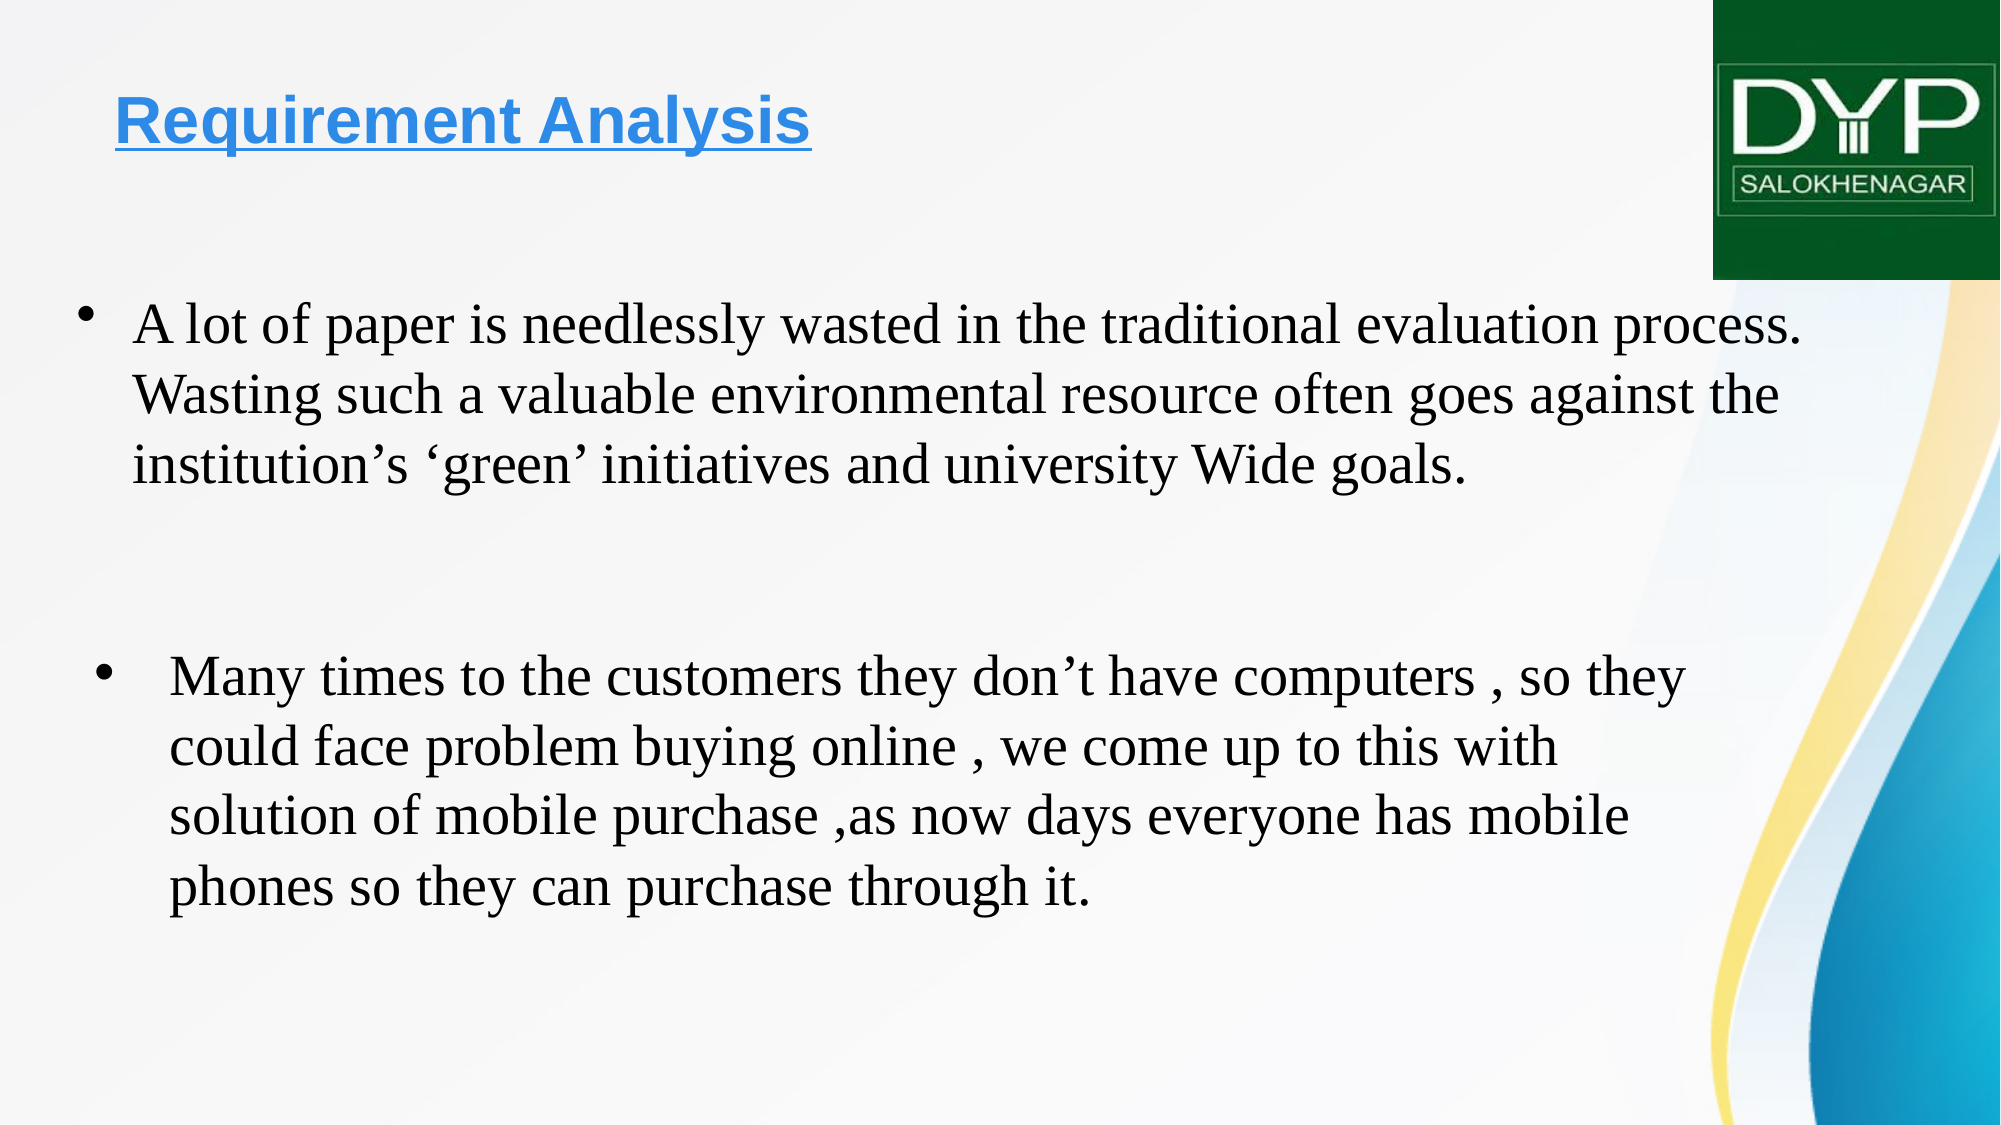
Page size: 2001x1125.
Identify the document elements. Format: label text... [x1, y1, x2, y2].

text_box Many times to the customers they don’t have computers , so they could face problem buying online , we come up to this with solution of mobile purchase ,as now days everyone has mobile phones so they can purchase through it. [80, 559, 1718, 924]
list A lot of paper is needlessly wasted in the traditional evaluation process. Wasting such a valuable environmental resource often goes against the institution’s ‘green’ initiatives and university Wide goals. [61, 206, 1862, 1019]
title Requirement Analysis [99, 29, 1713, 126]
picture [0, 0, 2001, 1125]
